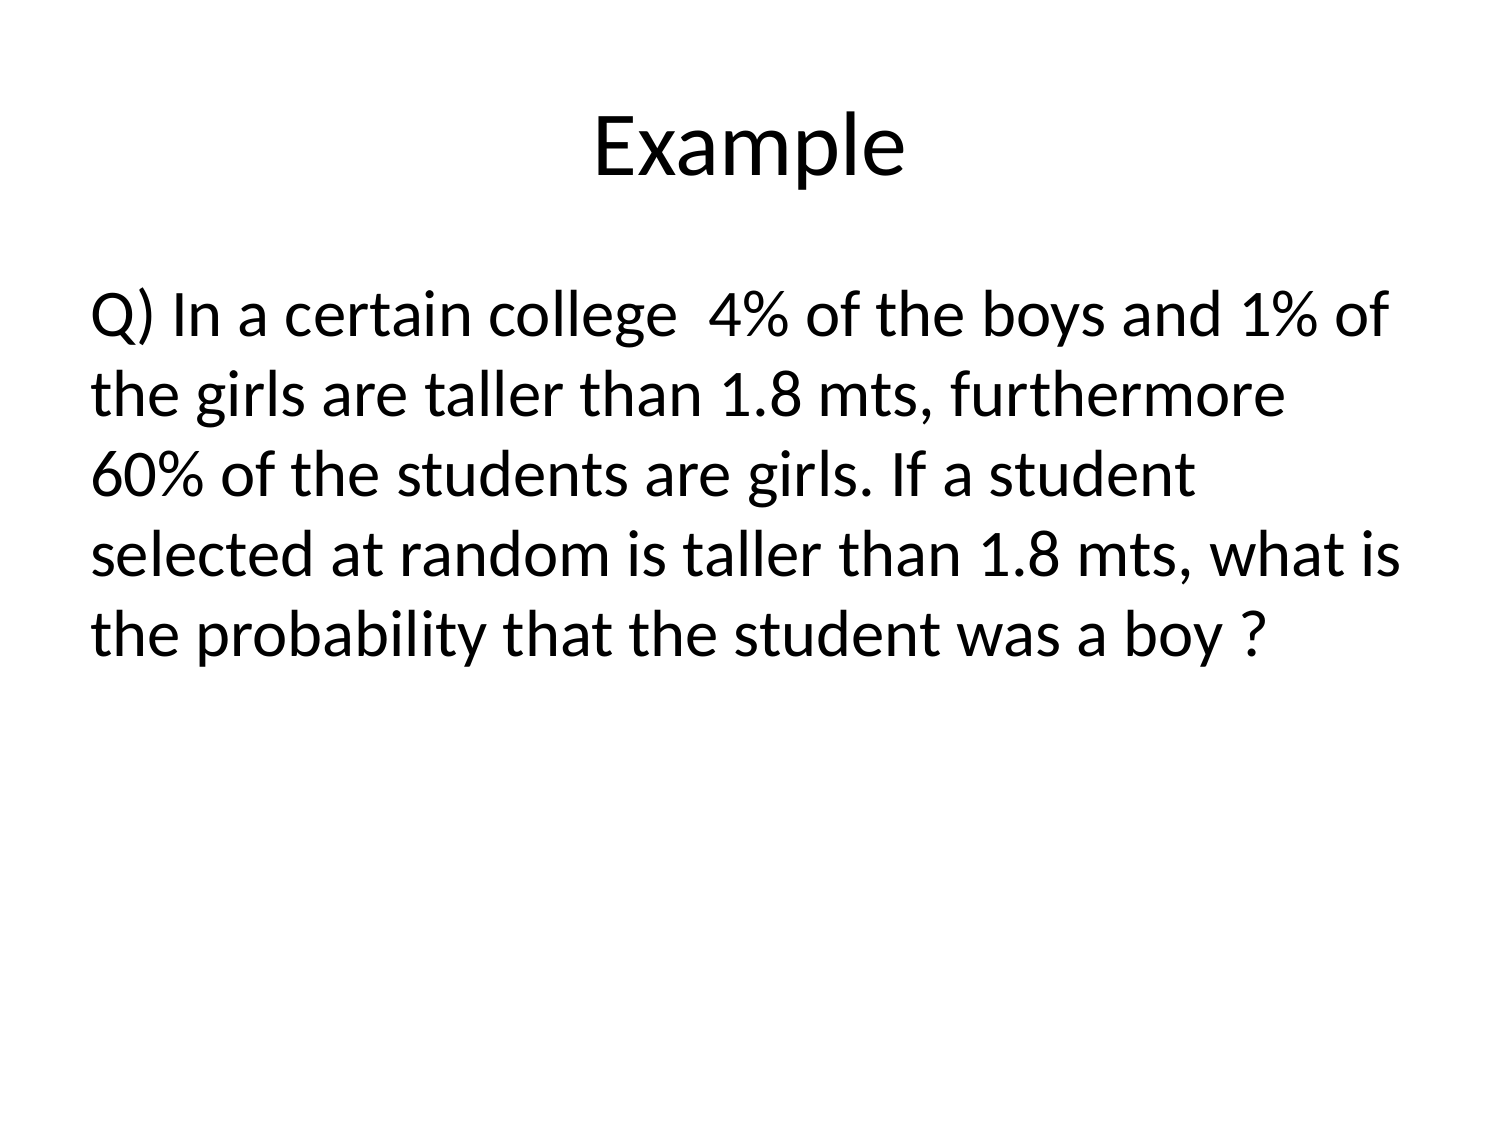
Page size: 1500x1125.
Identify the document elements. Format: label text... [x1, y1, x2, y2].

list Q) In a certain college 4% of the boys and 1% of the girls are taller than 1.8 mts, furthermore 60% of the students are girls. If a student selected at random is taller than 1.8 mts, what is the probability that the student was a boy ? [75, 262, 1425, 1005]
title Example [75, 45, 1425, 233]
